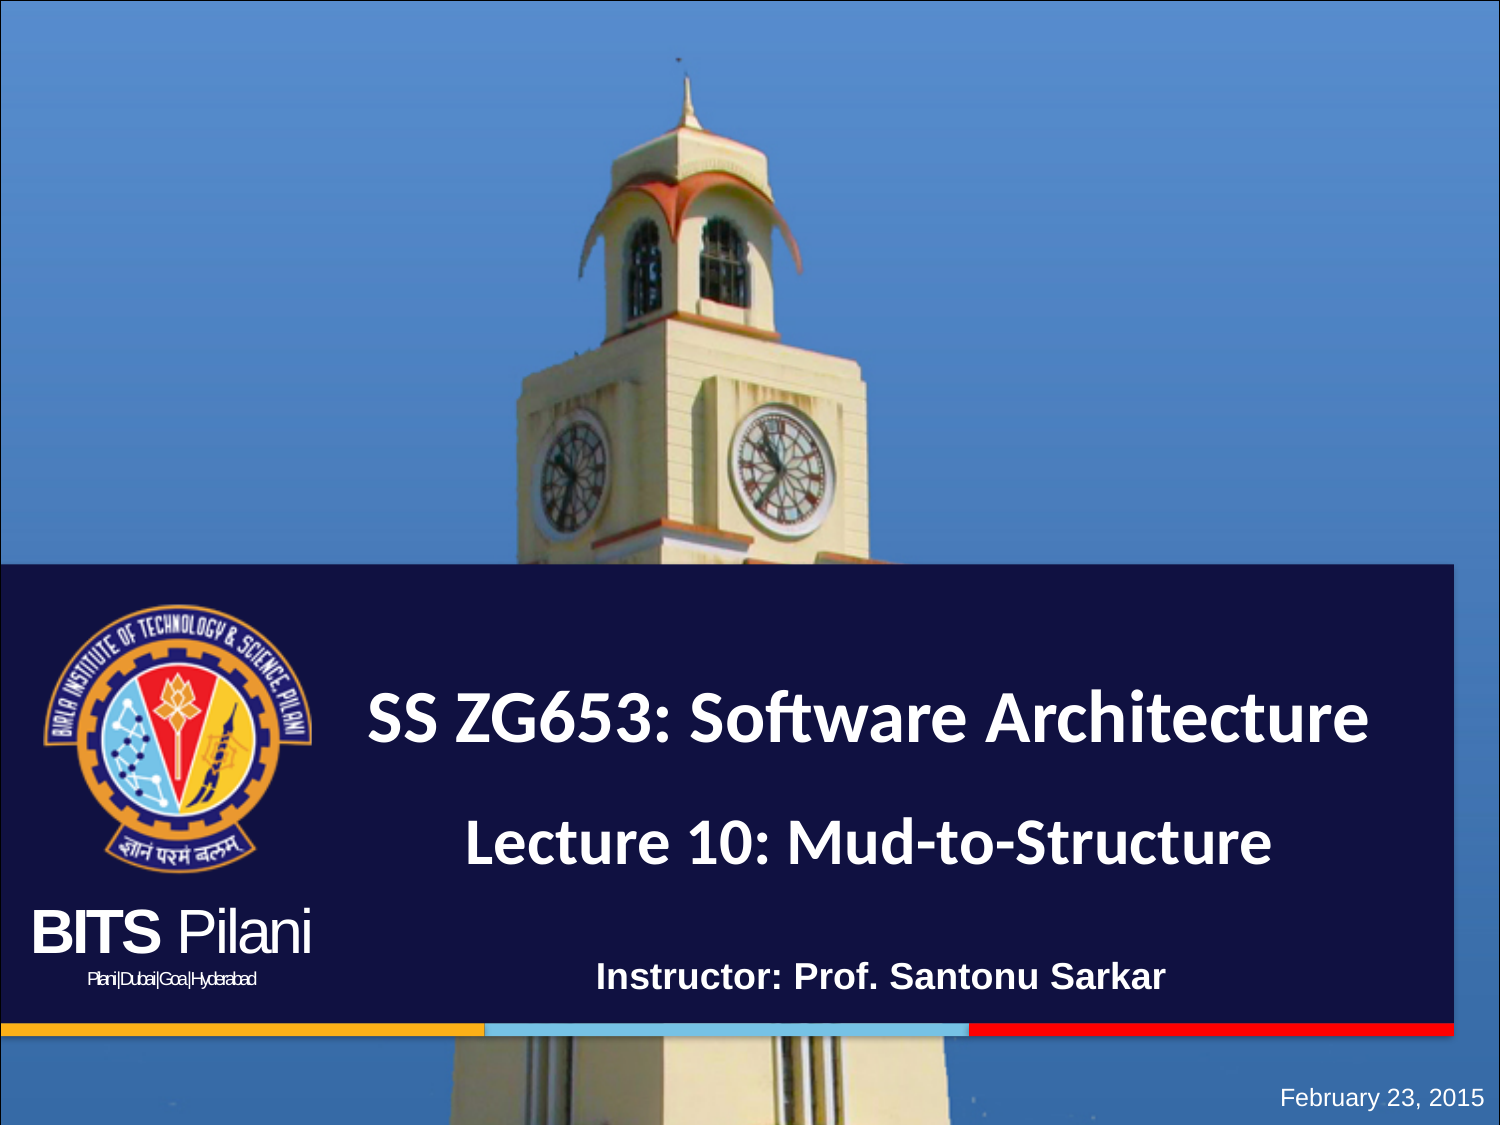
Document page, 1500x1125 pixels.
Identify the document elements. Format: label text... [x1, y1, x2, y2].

text_box [0, 0, 1500, 1125]
title SS ZG653: Software Architecture Lecture 10: Mud-to-Structure [301, 563, 1438, 938]
text_box Instructor: Prof. Santonu Sarkar [562, 944, 1200, 1005]
text_box February 23, 2015 [1212, 1074, 1500, 1119]
